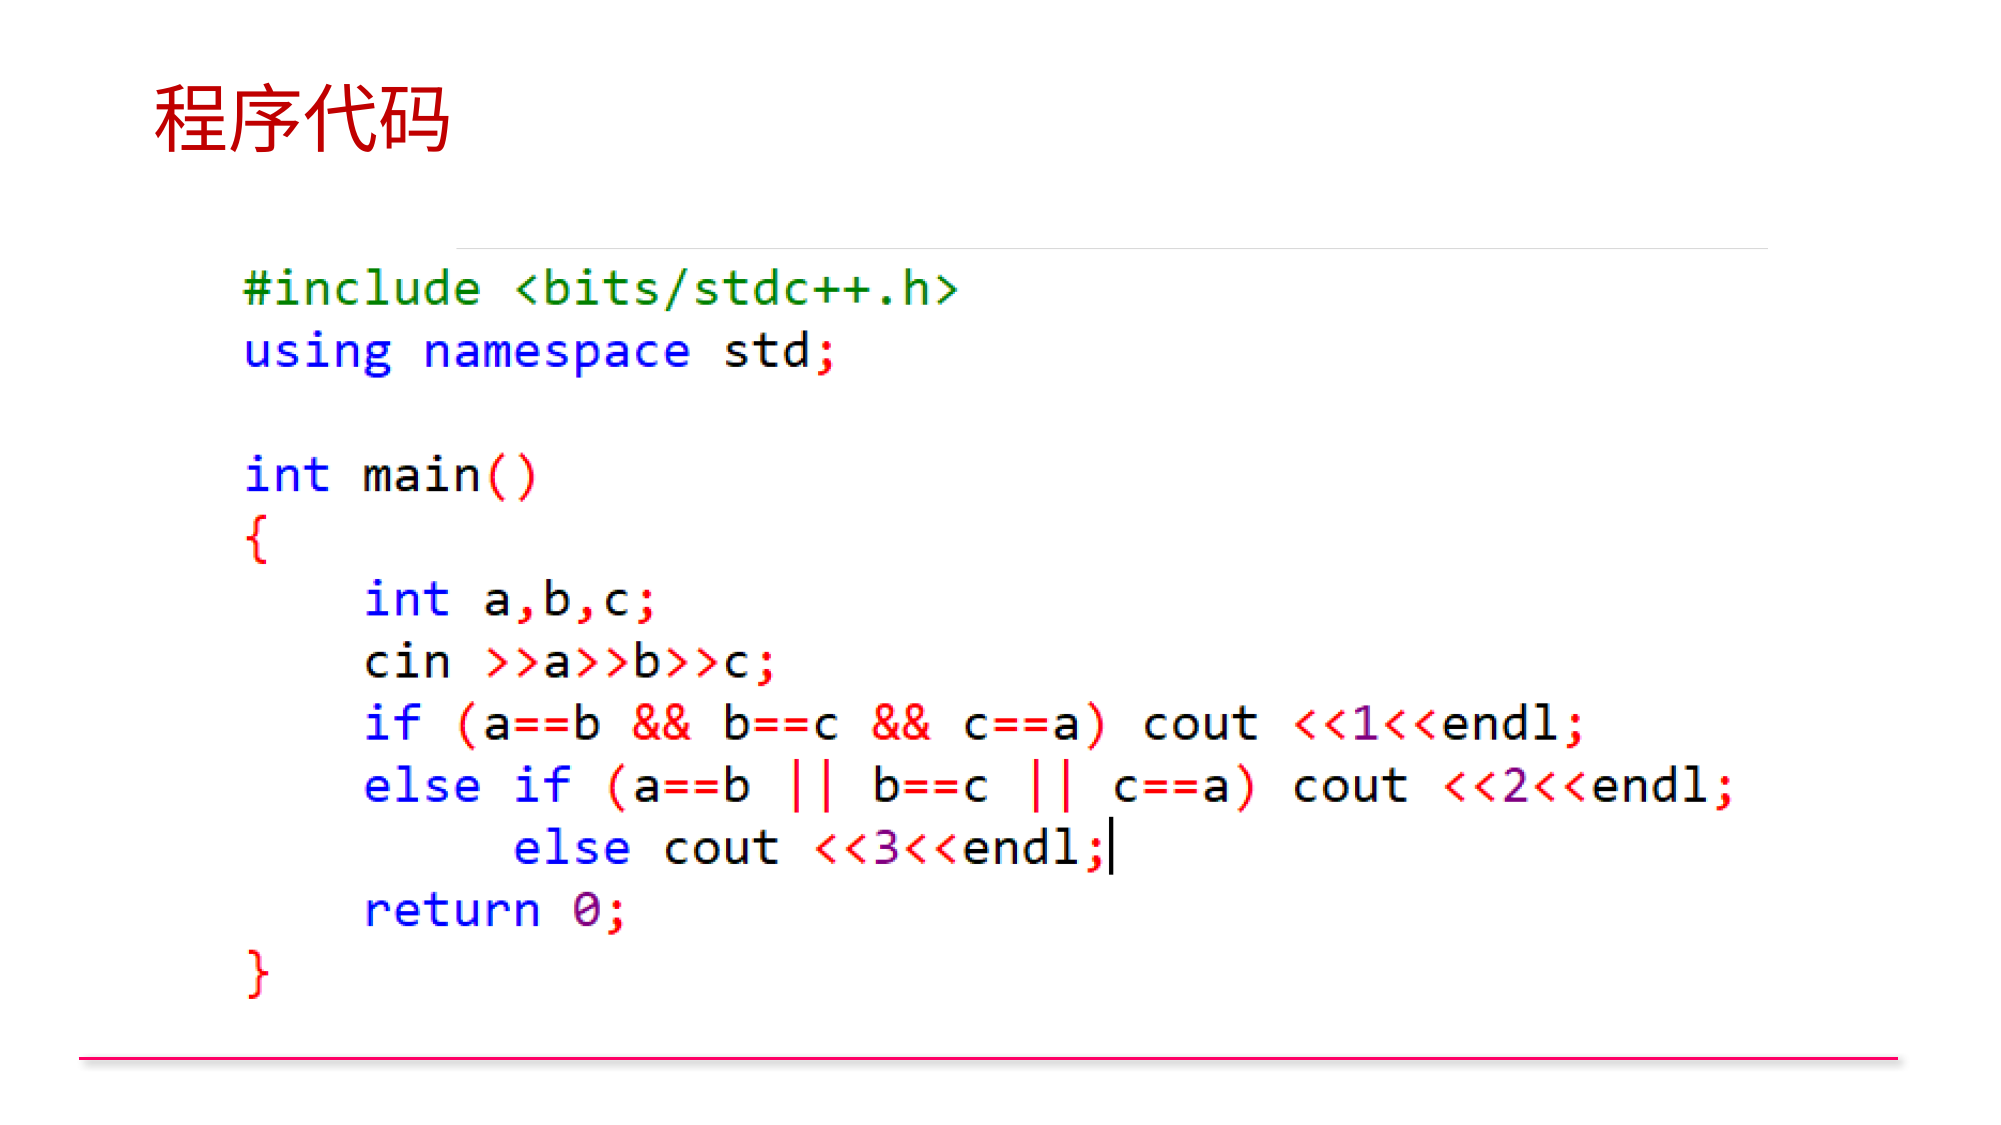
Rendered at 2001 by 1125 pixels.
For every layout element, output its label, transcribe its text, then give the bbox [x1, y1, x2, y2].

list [234, 248, 1768, 1014]
title 程序代码 [138, 60, 1864, 185]
